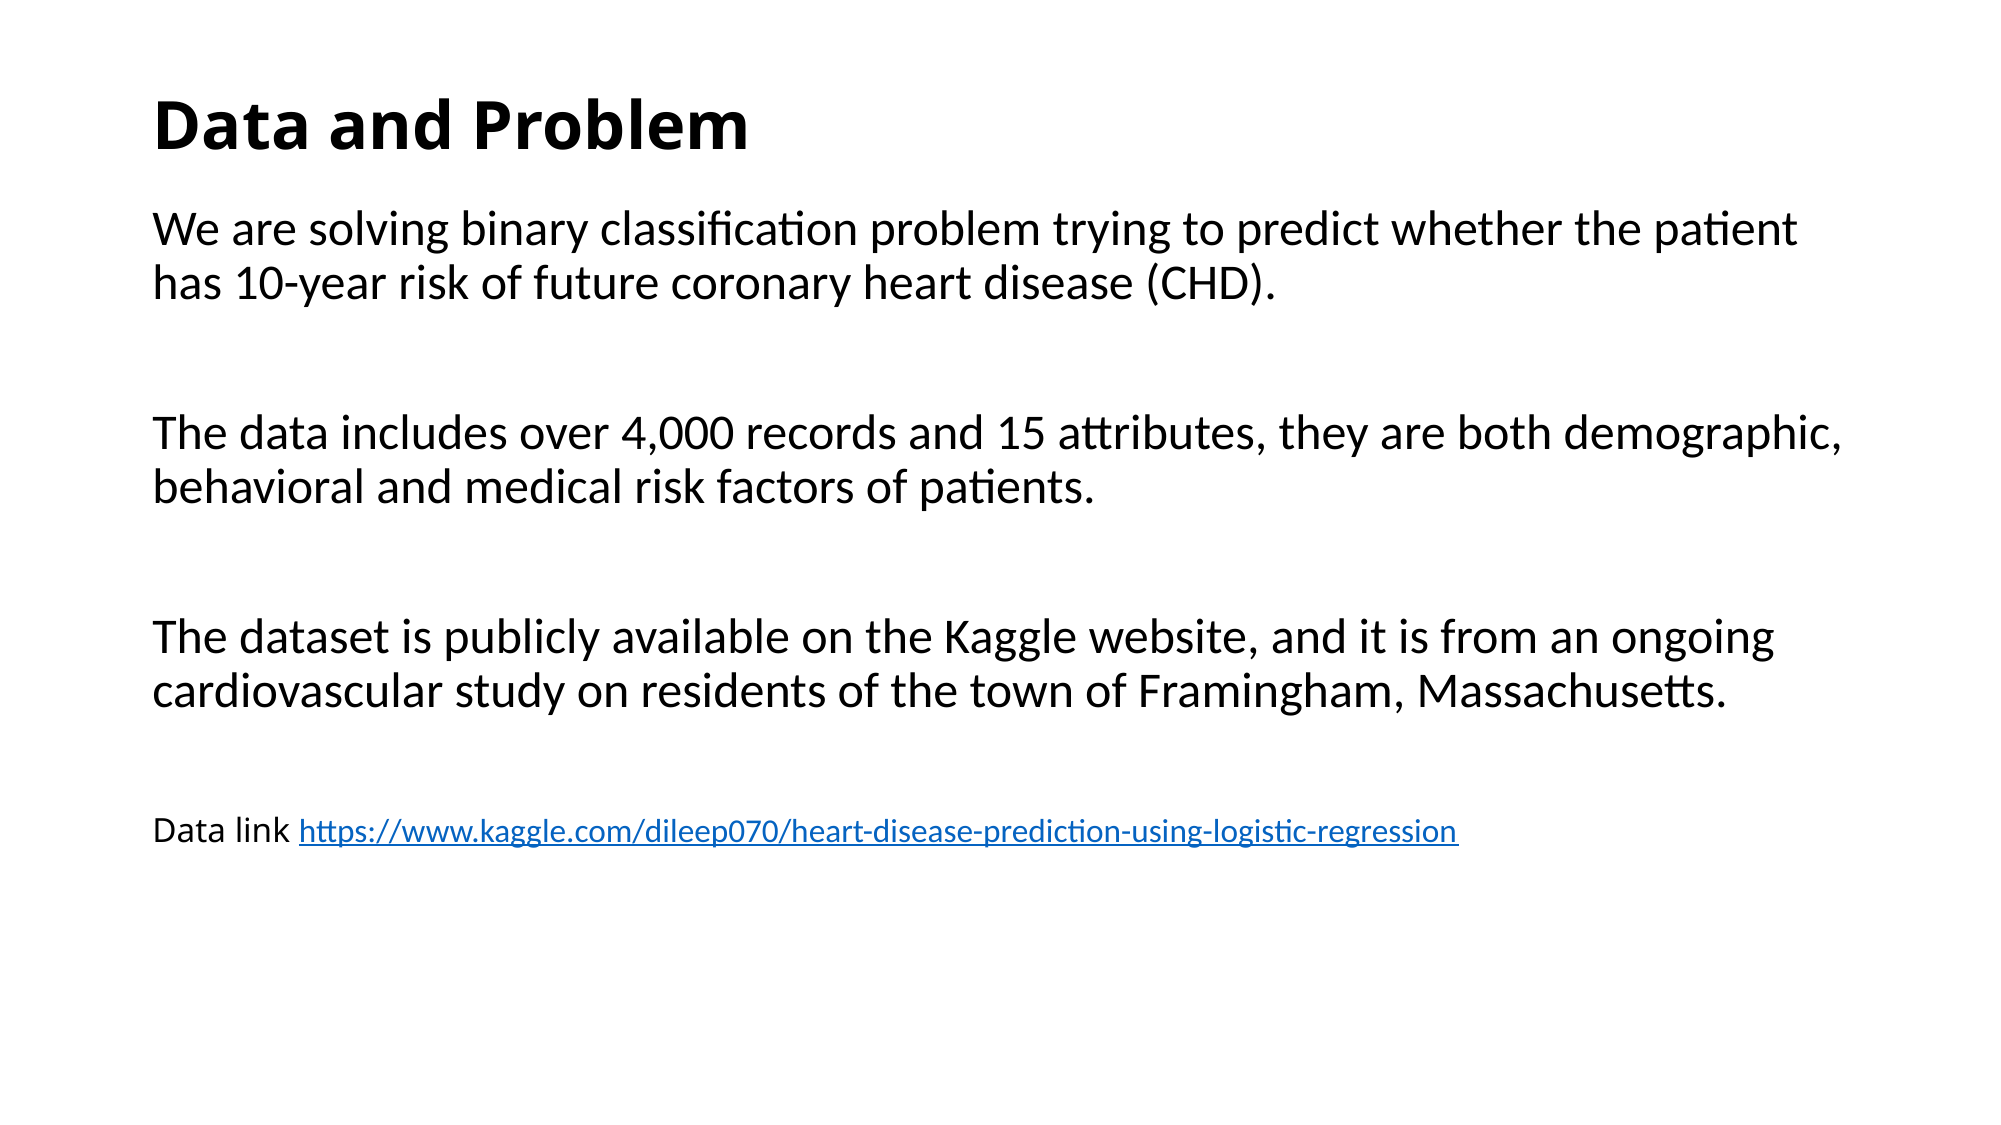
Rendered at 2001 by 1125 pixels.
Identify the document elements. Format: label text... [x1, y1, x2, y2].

title Data and Problem [137, 59, 1863, 195]
list We are solving binary classification problem trying to predict whether the patient has 10-year risk of future coronary heart disease (CHD). The data includes over 4,000 records and 15 attributes, they are both demographic, behavioral and medical risk factors of patients. The dataset is publicly available on the Kaggle website, and it is from an ongoing cardiovascular study on residents of the town of Framingham, Massachusetts. Data link https://www.kaggle.com/dileep070/heart-disease-prediction-using-logistic-regression [137, 195, 1863, 1014]
